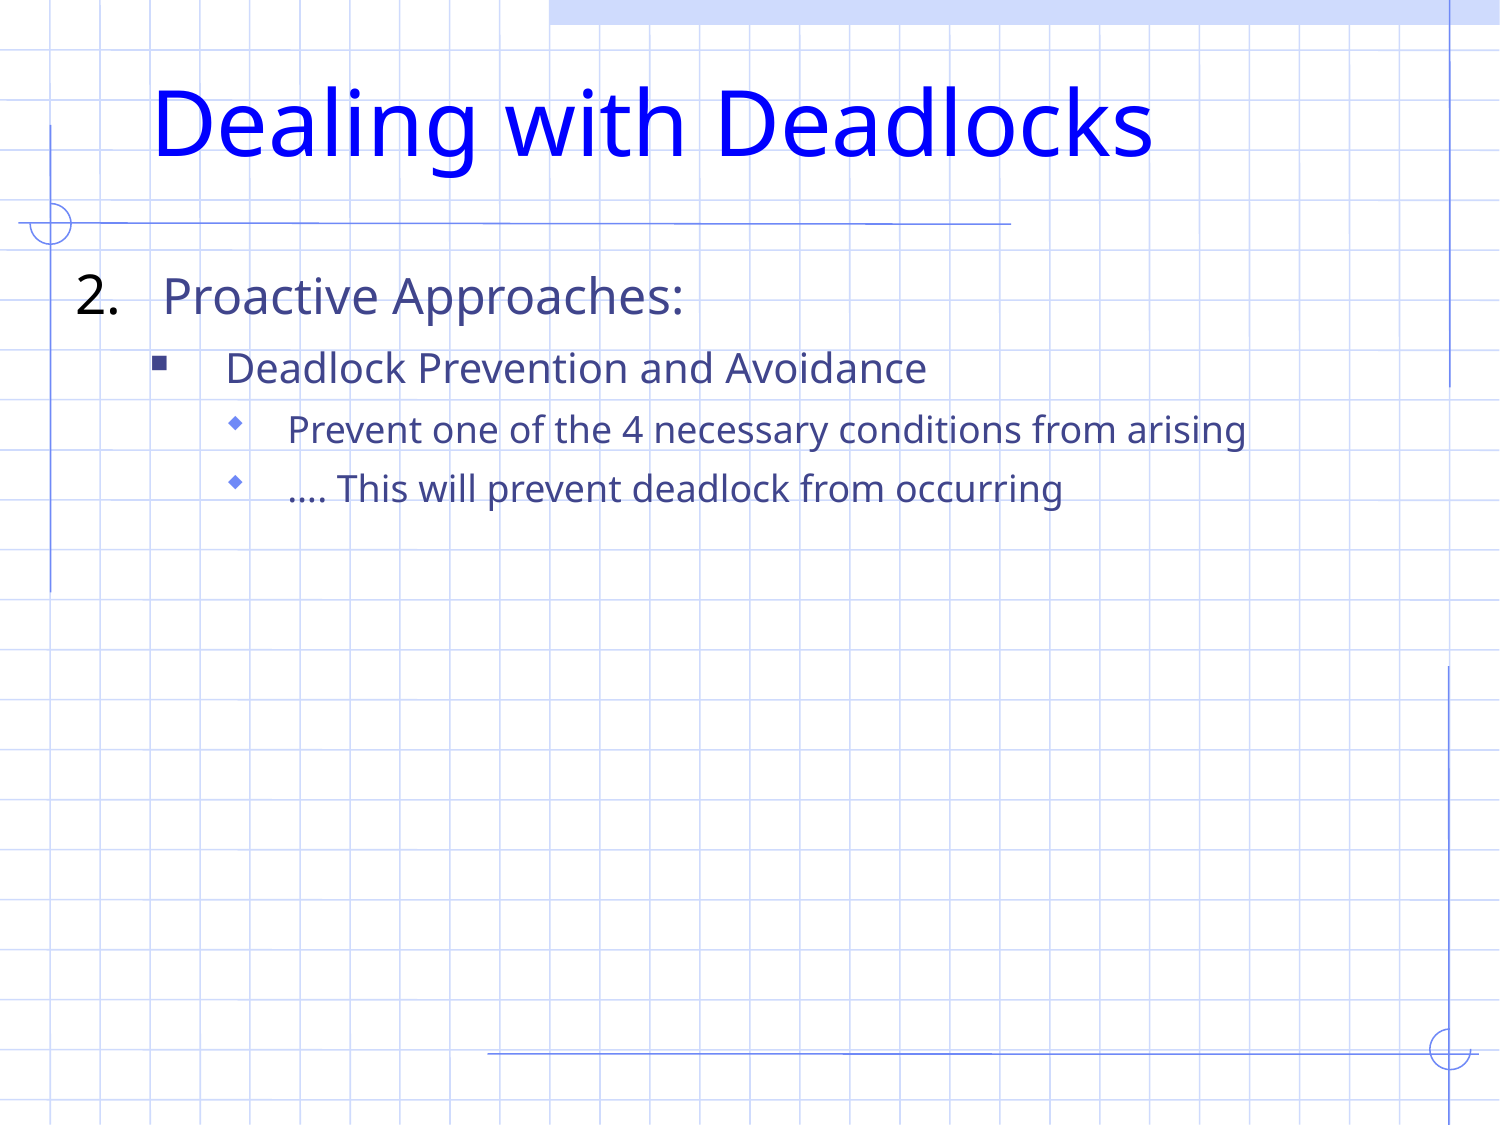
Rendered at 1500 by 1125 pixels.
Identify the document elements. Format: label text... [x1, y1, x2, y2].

title Dealing with Deadlocks [149, 0, 1425, 236]
list Proactive Approaches: Deadlock Prevention and Avoidance Prevent one of the 4 necessary conditions from arising …. This will prevent deadlock from occurring [74, 262, 1425, 1005]
